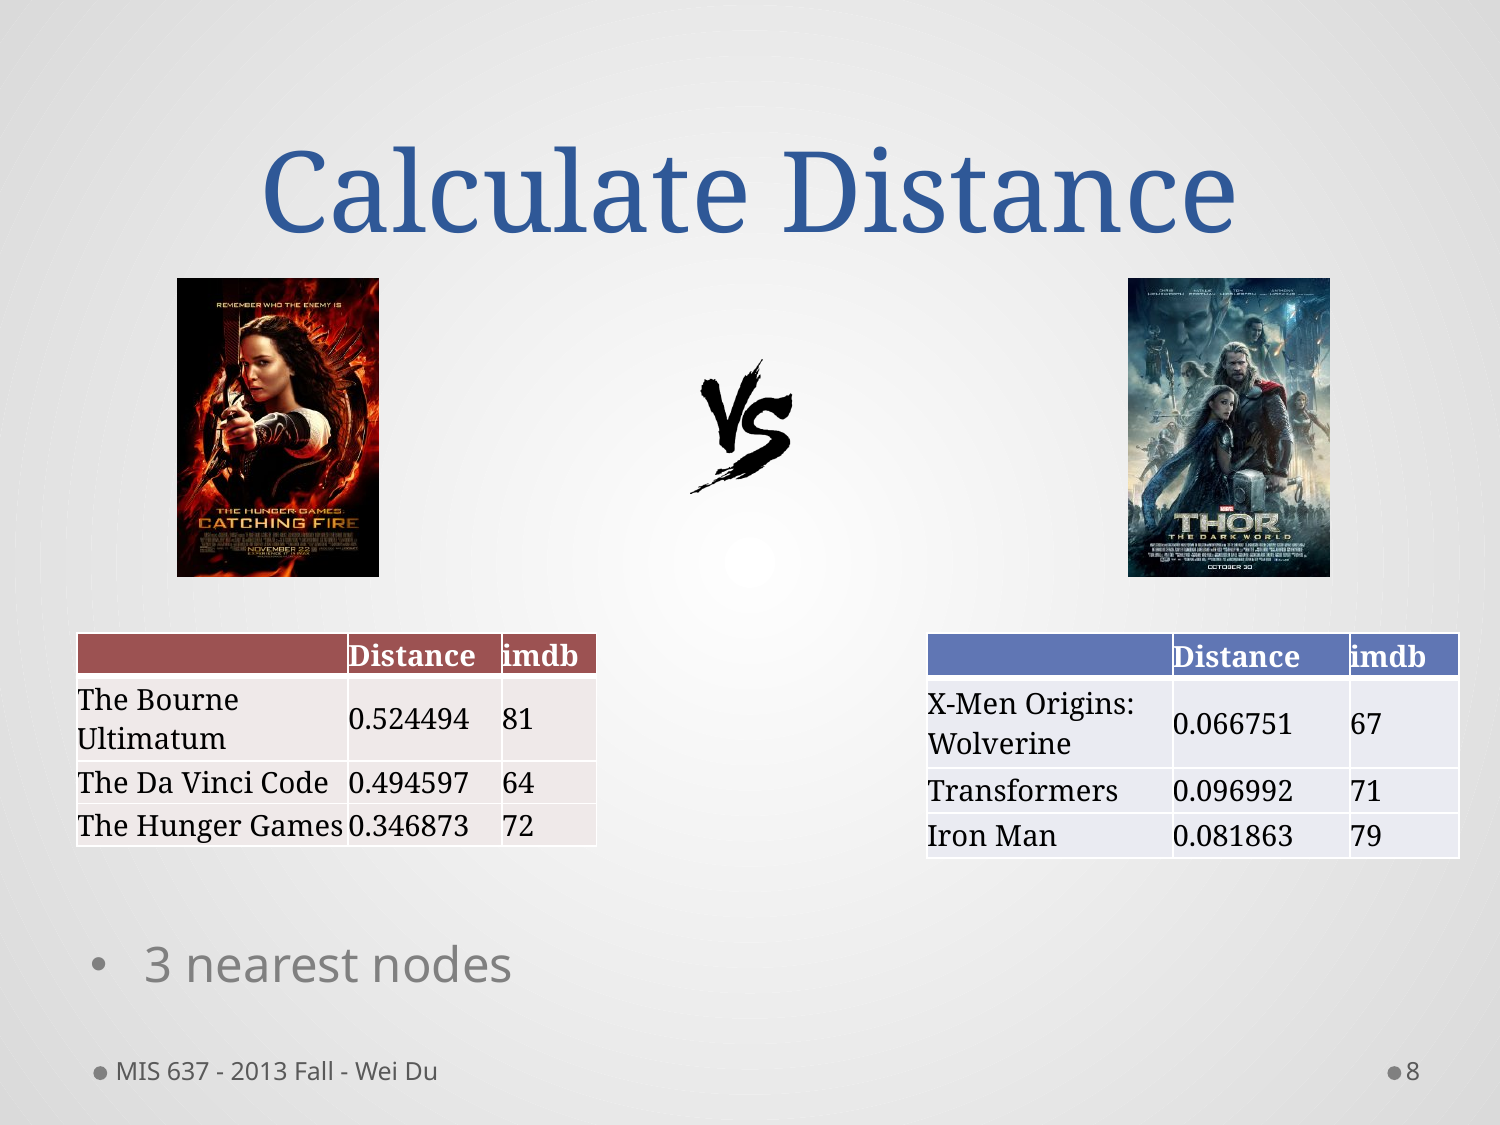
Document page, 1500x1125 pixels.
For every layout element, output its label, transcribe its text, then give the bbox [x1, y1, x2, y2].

table_header imdb [1351, 634, 1458, 675]
table_cell 0.346873 [349, 804, 501, 845]
picture [1127, 278, 1330, 577]
table_cell X-Men Origins: Wolverine [928, 681, 1172, 767]
table_cell 0.096992 [1174, 769, 1349, 812]
list 3 nearest nodes [75, 846, 1425, 1005]
table_cell 64 [503, 762, 596, 803]
table_cell 67 [1351, 681, 1458, 767]
footer MIS 637 - 2013 Fall - Wei Du [108, 1042, 576, 1103]
picture [177, 278, 380, 577]
table_cell The Da Vinci Code [78, 762, 347, 803]
slide_number 8 [1401, 1042, 1494, 1103]
table_cell 0.524494 [349, 679, 501, 760]
table_cell The Bourne Ultimatum [78, 679, 347, 760]
table_header Distance [349, 634, 501, 673]
title Calculate Distance [75, 0, 1425, 263]
picture [690, 358, 795, 497]
table_cell Iron Man [928, 814, 1172, 857]
table_cell 81 [503, 679, 596, 760]
table_header imdb [503, 634, 596, 673]
table_cell 0.494597 [349, 762, 501, 803]
table_header [928, 634, 1172, 675]
table_cell 72 [503, 804, 596, 845]
table_cell The Hunger Games [78, 804, 347, 845]
table_cell 0.081863 [1174, 814, 1349, 857]
table_cell 79 [1351, 814, 1458, 857]
table_header [78, 634, 347, 673]
table_header Distance [1174, 634, 1349, 675]
table_cell Transformers [928, 769, 1172, 812]
table_cell 0.066751 [1174, 681, 1349, 767]
table_cell 71 [1351, 769, 1458, 812]
